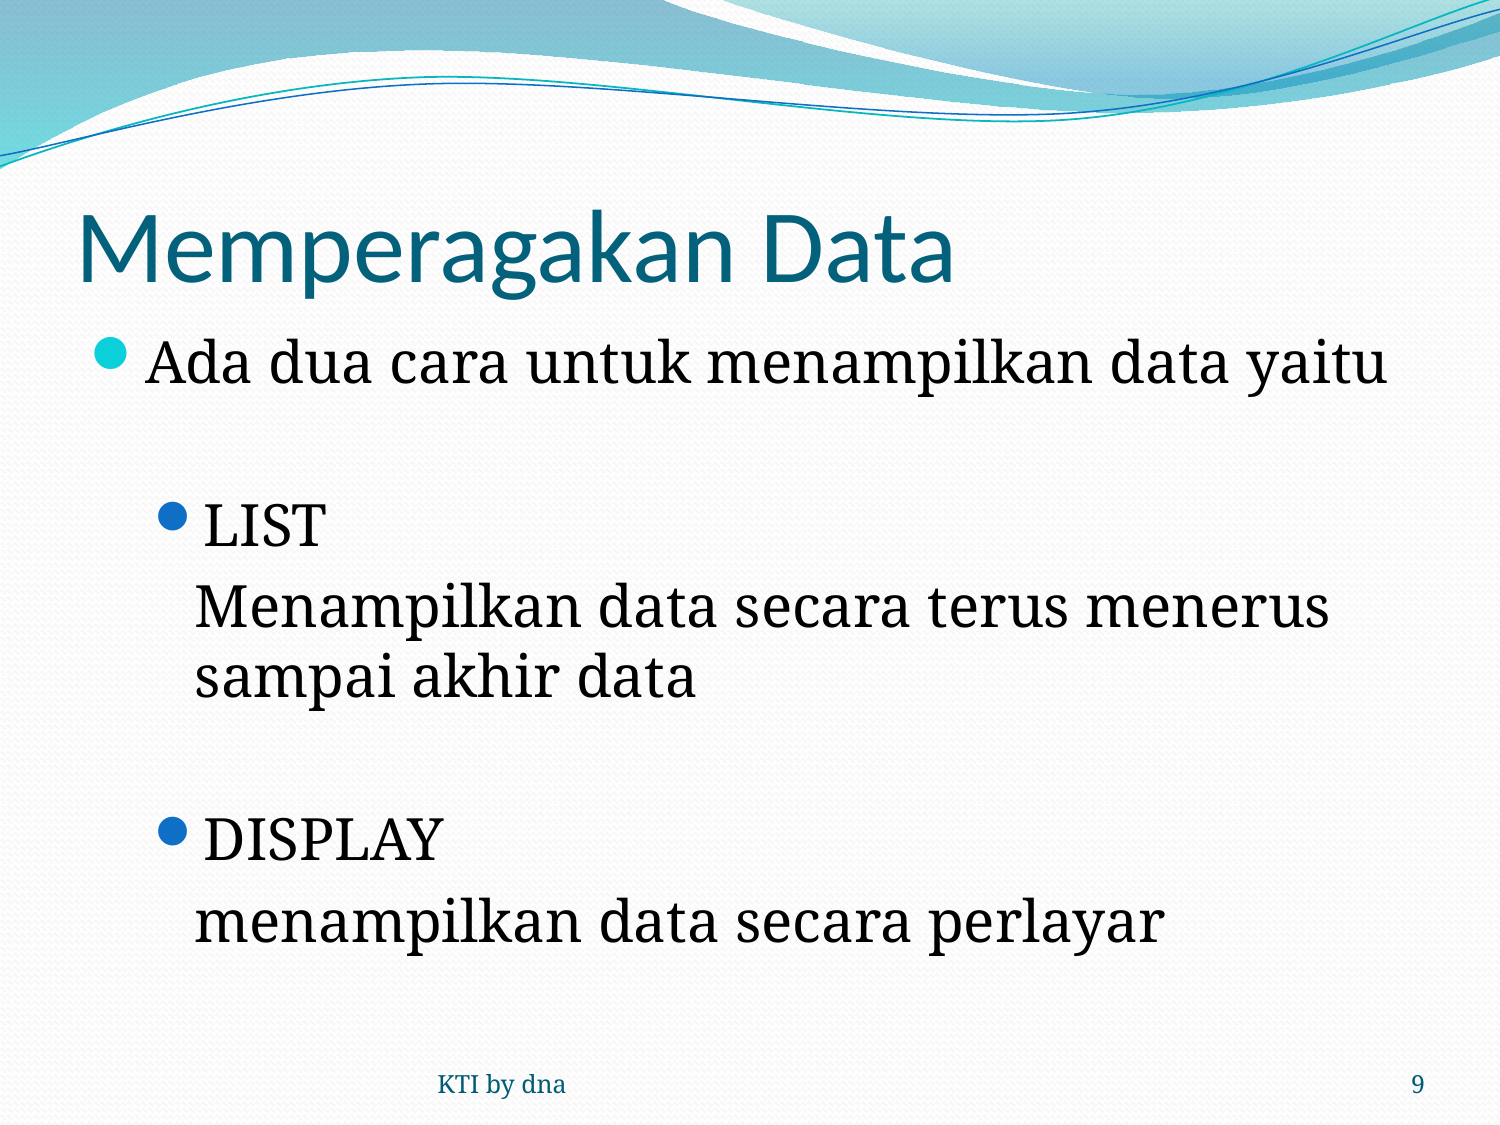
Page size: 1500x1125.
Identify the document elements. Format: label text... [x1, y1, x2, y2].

footer KTI by dna [437, 1042, 988, 1103]
slide_number 9 [1299, 1042, 1425, 1103]
title Memperagakan Data [75, 115, 1425, 303]
list Ada dua cara untuk menampilkan data yaitu LIST Menampilkan data secara terus menerus sampai akhir data DISPLAY menampilkan data secara perlayar [75, 317, 1425, 1038]
